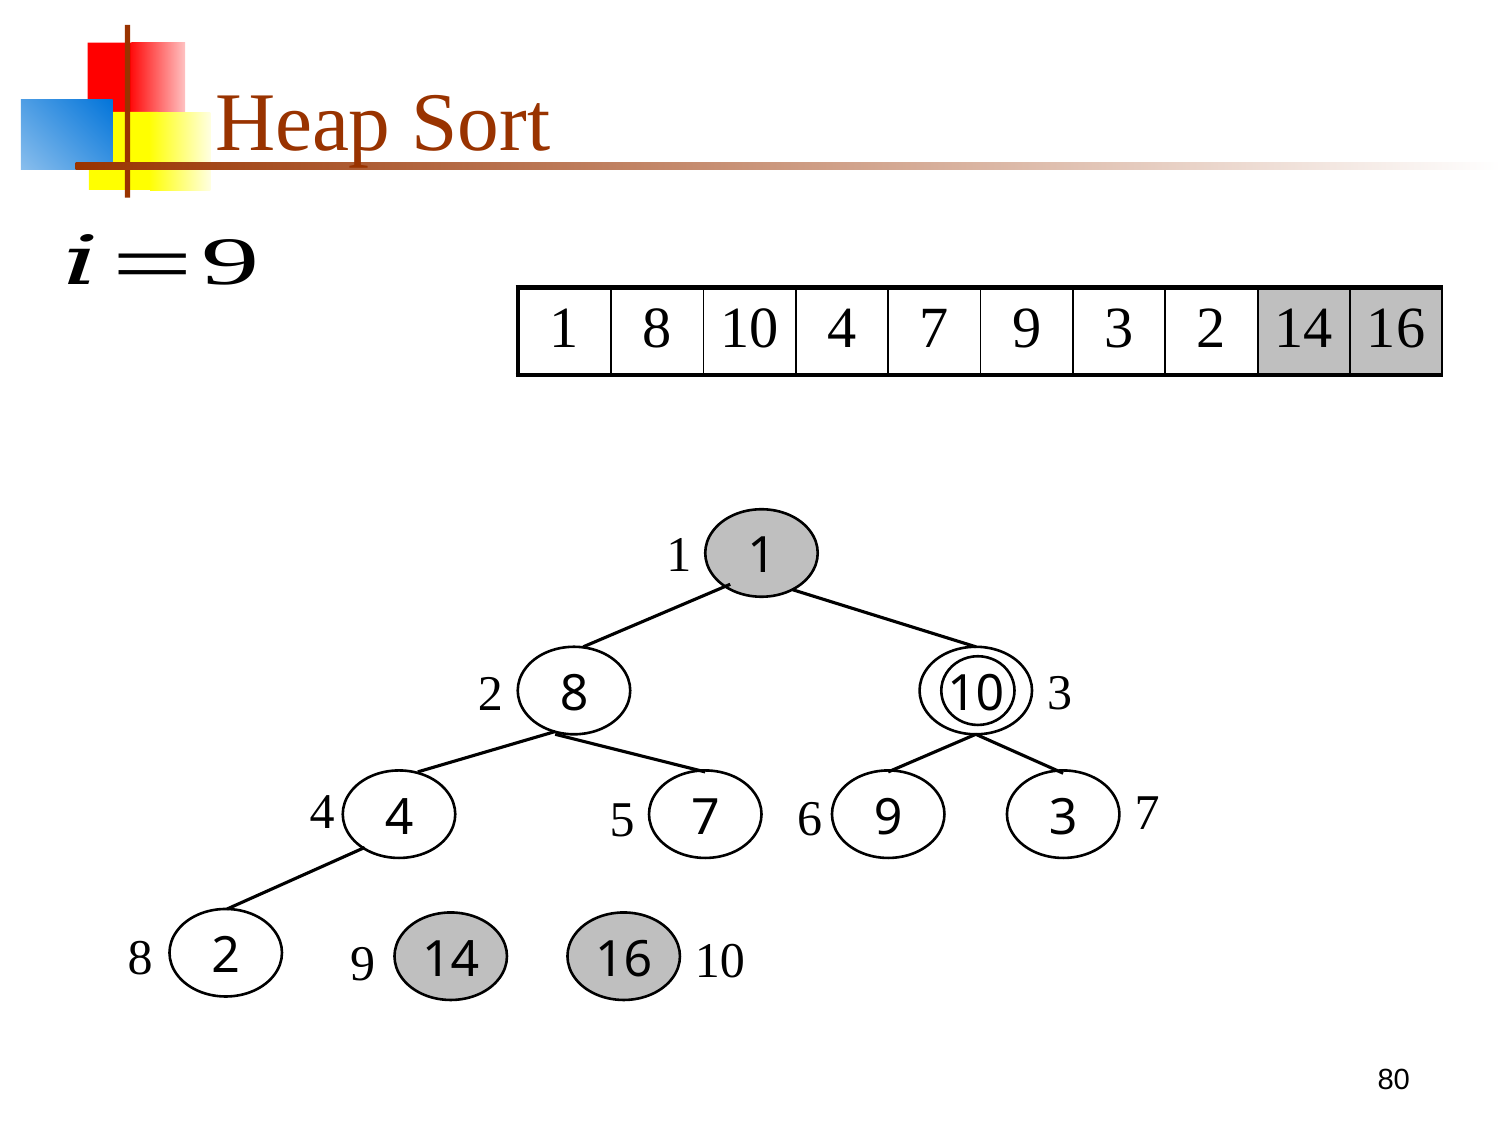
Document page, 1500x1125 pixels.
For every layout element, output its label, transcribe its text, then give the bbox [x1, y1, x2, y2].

text_box 8 [112, 917, 168, 992]
table_header 7 [889, 290, 980, 373]
text_box 4 [350, 770, 456, 858]
table_header 10 [704, 290, 795, 373]
table_header 2 [1166, 290, 1257, 373]
table_header 3 [1074, 290, 1164, 373]
table_header 4 [797, 290, 887, 373]
text_box 7 [650, 770, 762, 858]
table_header 14 [1259, 290, 1349, 373]
table_header 16 [1351, 290, 1441, 373]
text_box 7 [1119, 771, 1175, 847]
title Heap Sort [200, 37, 1479, 175]
table_header 1 [520, 290, 610, 373]
text_box 14 [394, 912, 507, 1000]
text_box 2 [169, 908, 282, 997]
text_box 16 [567, 912, 680, 1000]
text_box 5 [594, 778, 650, 854]
text_box 4 [294, 771, 350, 846]
text_box 9 [837, 770, 945, 858]
text_box 6 [782, 778, 837, 854]
table_header 8 [612, 290, 703, 373]
table_header 9 [981, 290, 1072, 373]
text_box 3 [1006, 770, 1119, 858]
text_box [517, 508, 1033, 735]
slide_number 80 [1074, 1049, 1425, 1103]
text_box 10 [680, 920, 760, 995]
text_box 9 [335, 923, 391, 999]
text_box 3 [1037, 651, 1088, 727]
text_box 2 [463, 653, 512, 728]
